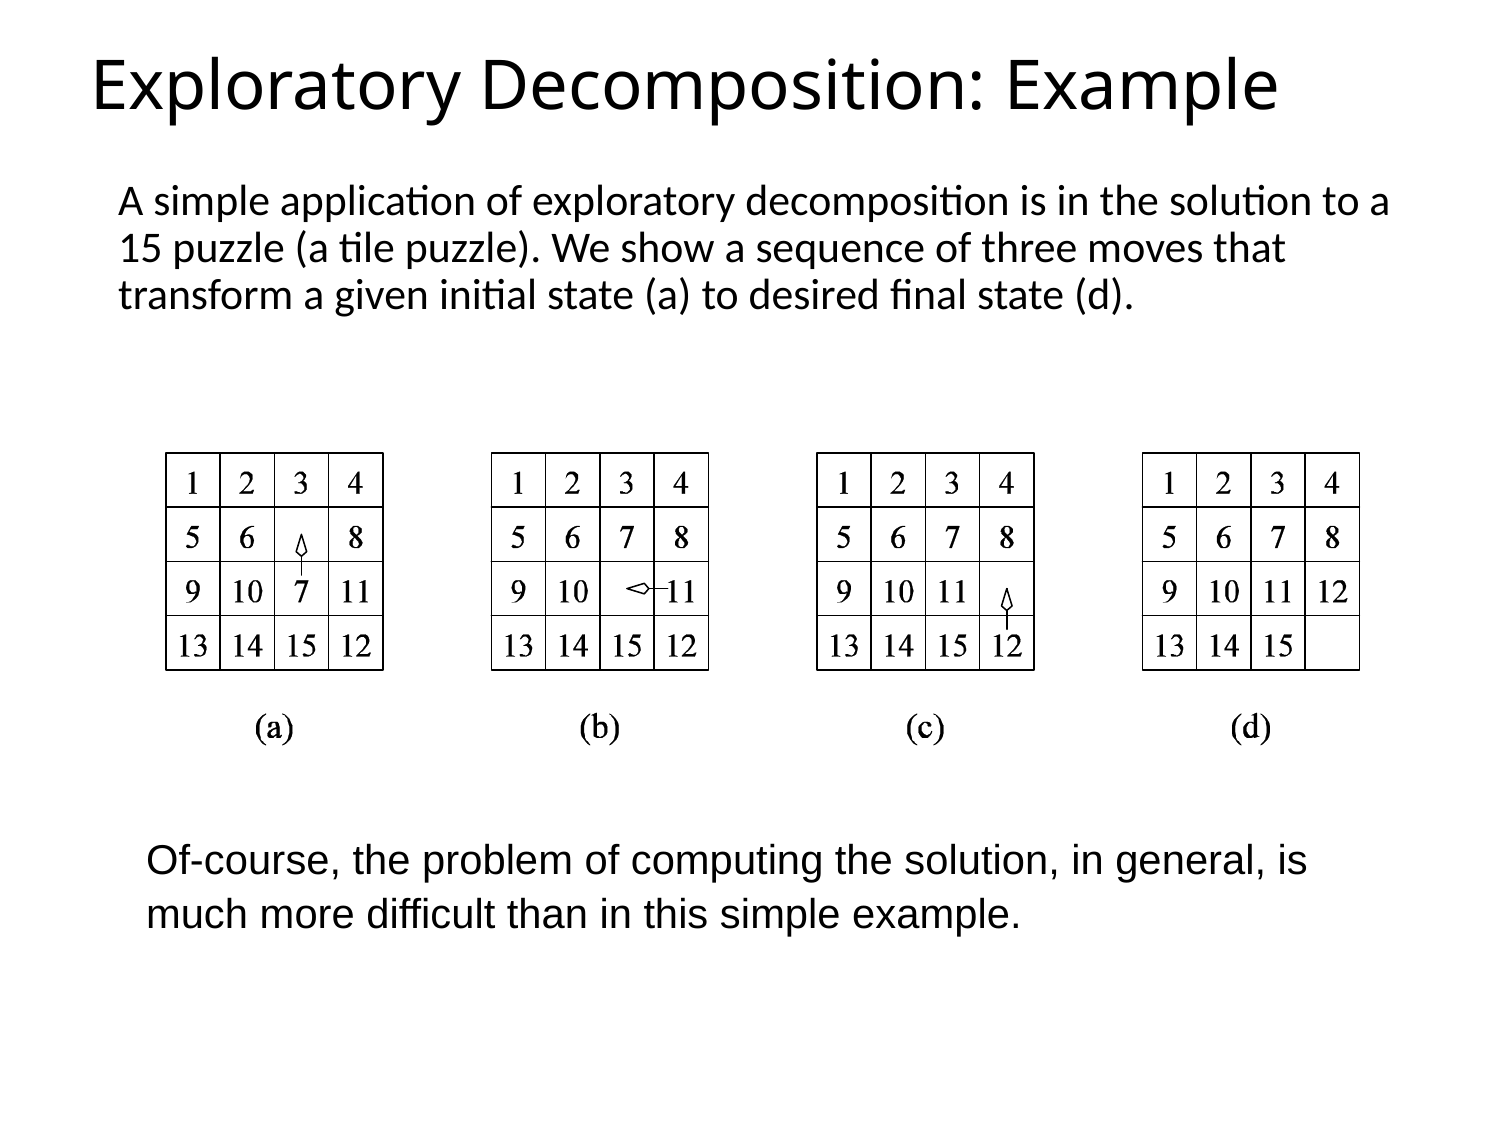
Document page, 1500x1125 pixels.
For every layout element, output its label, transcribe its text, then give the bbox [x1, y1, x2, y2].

title Exploratory Decomposition: Example [75, 12, 1425, 163]
text_box Of-course, the problem of computing the solution, in general, is much more difficult than in this simple example. [74, 820, 1425, 1013]
list A simple application of exploratory decomposition is in the solution to a 15 puzzle (a tile puzzle). We show a sequence of three moves that transform a given initial state (a) to desired final state (d). [75, 170, 1425, 363]
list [162, 449, 1363, 746]
